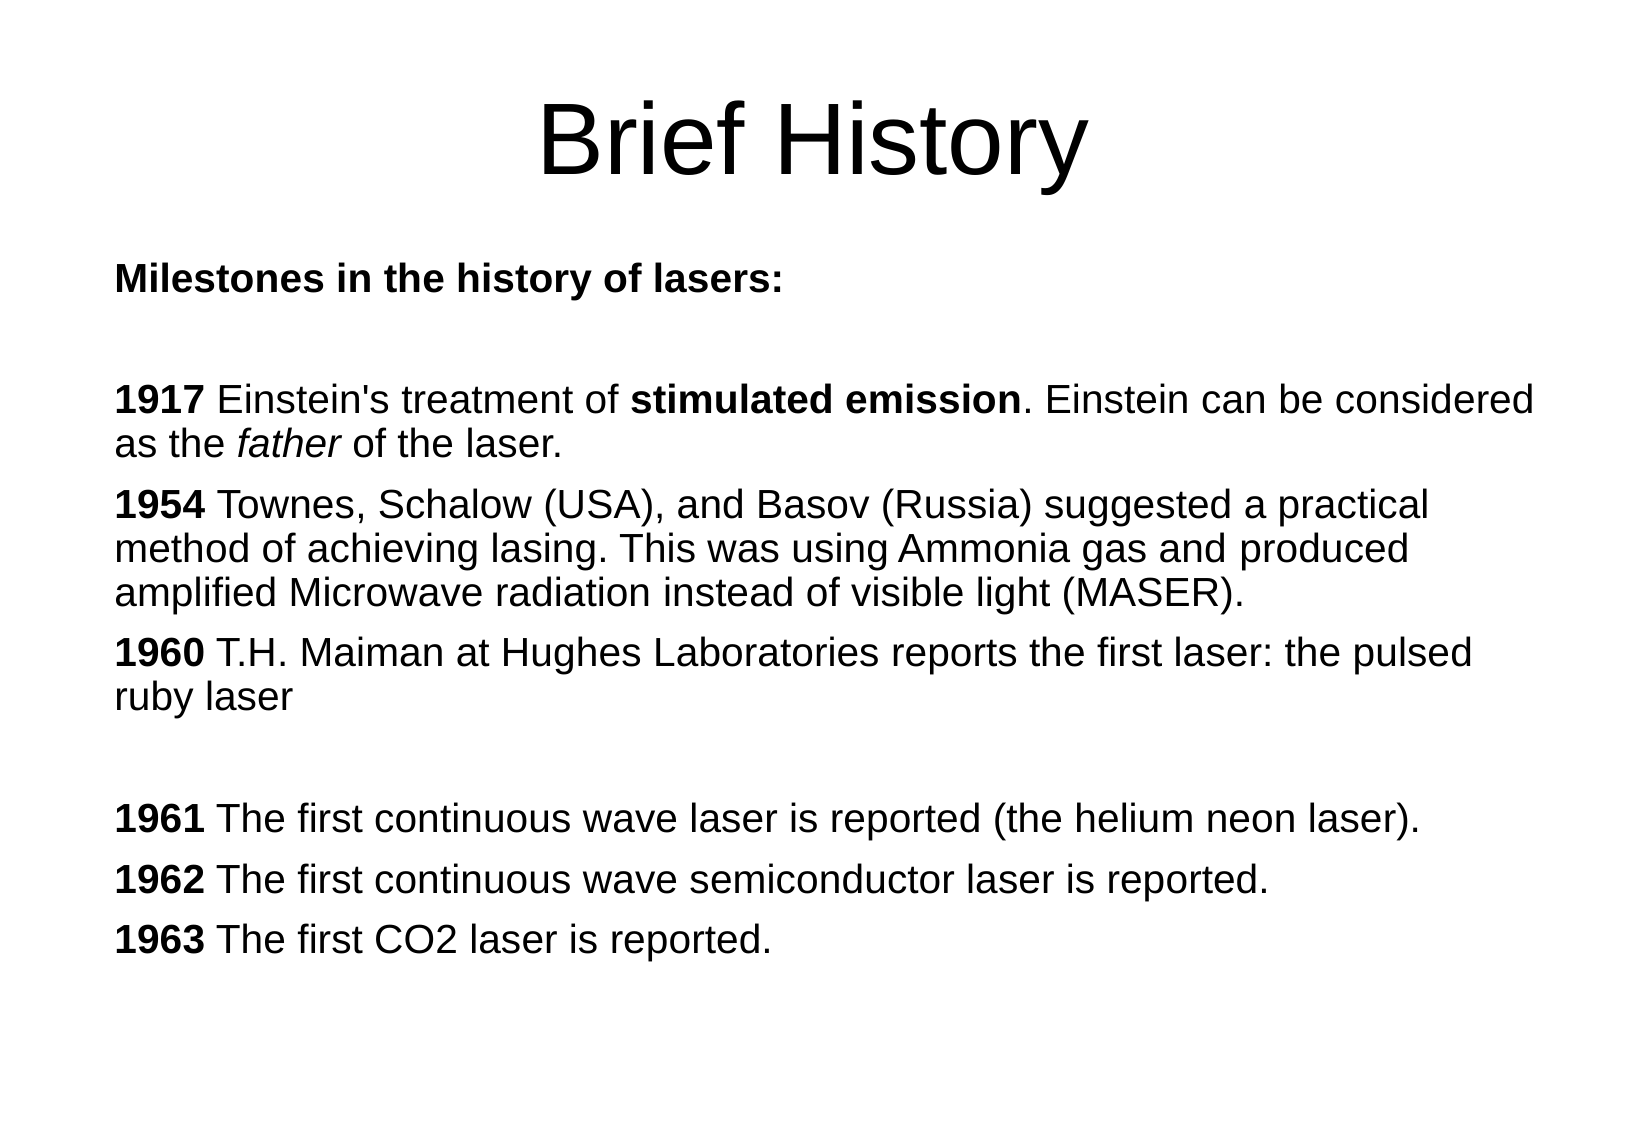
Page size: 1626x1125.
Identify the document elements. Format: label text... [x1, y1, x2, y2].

title Brief History [203, 75, 1422, 205]
subtitle Milestones in the history of lasers: 1917 Einstein's treatment of stimulated emission. Einstein can be considered as the father of the laser. 1954 Townes, Schalow (USA), and Basov (Russia) suggested a practical method of achieving lasing. This was using Ammonia gas and produced amplified Microwave radiation instead of visible light (MASER). 1960 T.H. Maiman at Hughes Laboratories reports the first laser: the pulsed ruby laser 1961 The first continuous wave laser is reported (the helium neon laser). 1962 The first continuous wave semiconductor laser is reported. 1963 The first CO2 laser is reported. [99, 249, 1551, 980]
